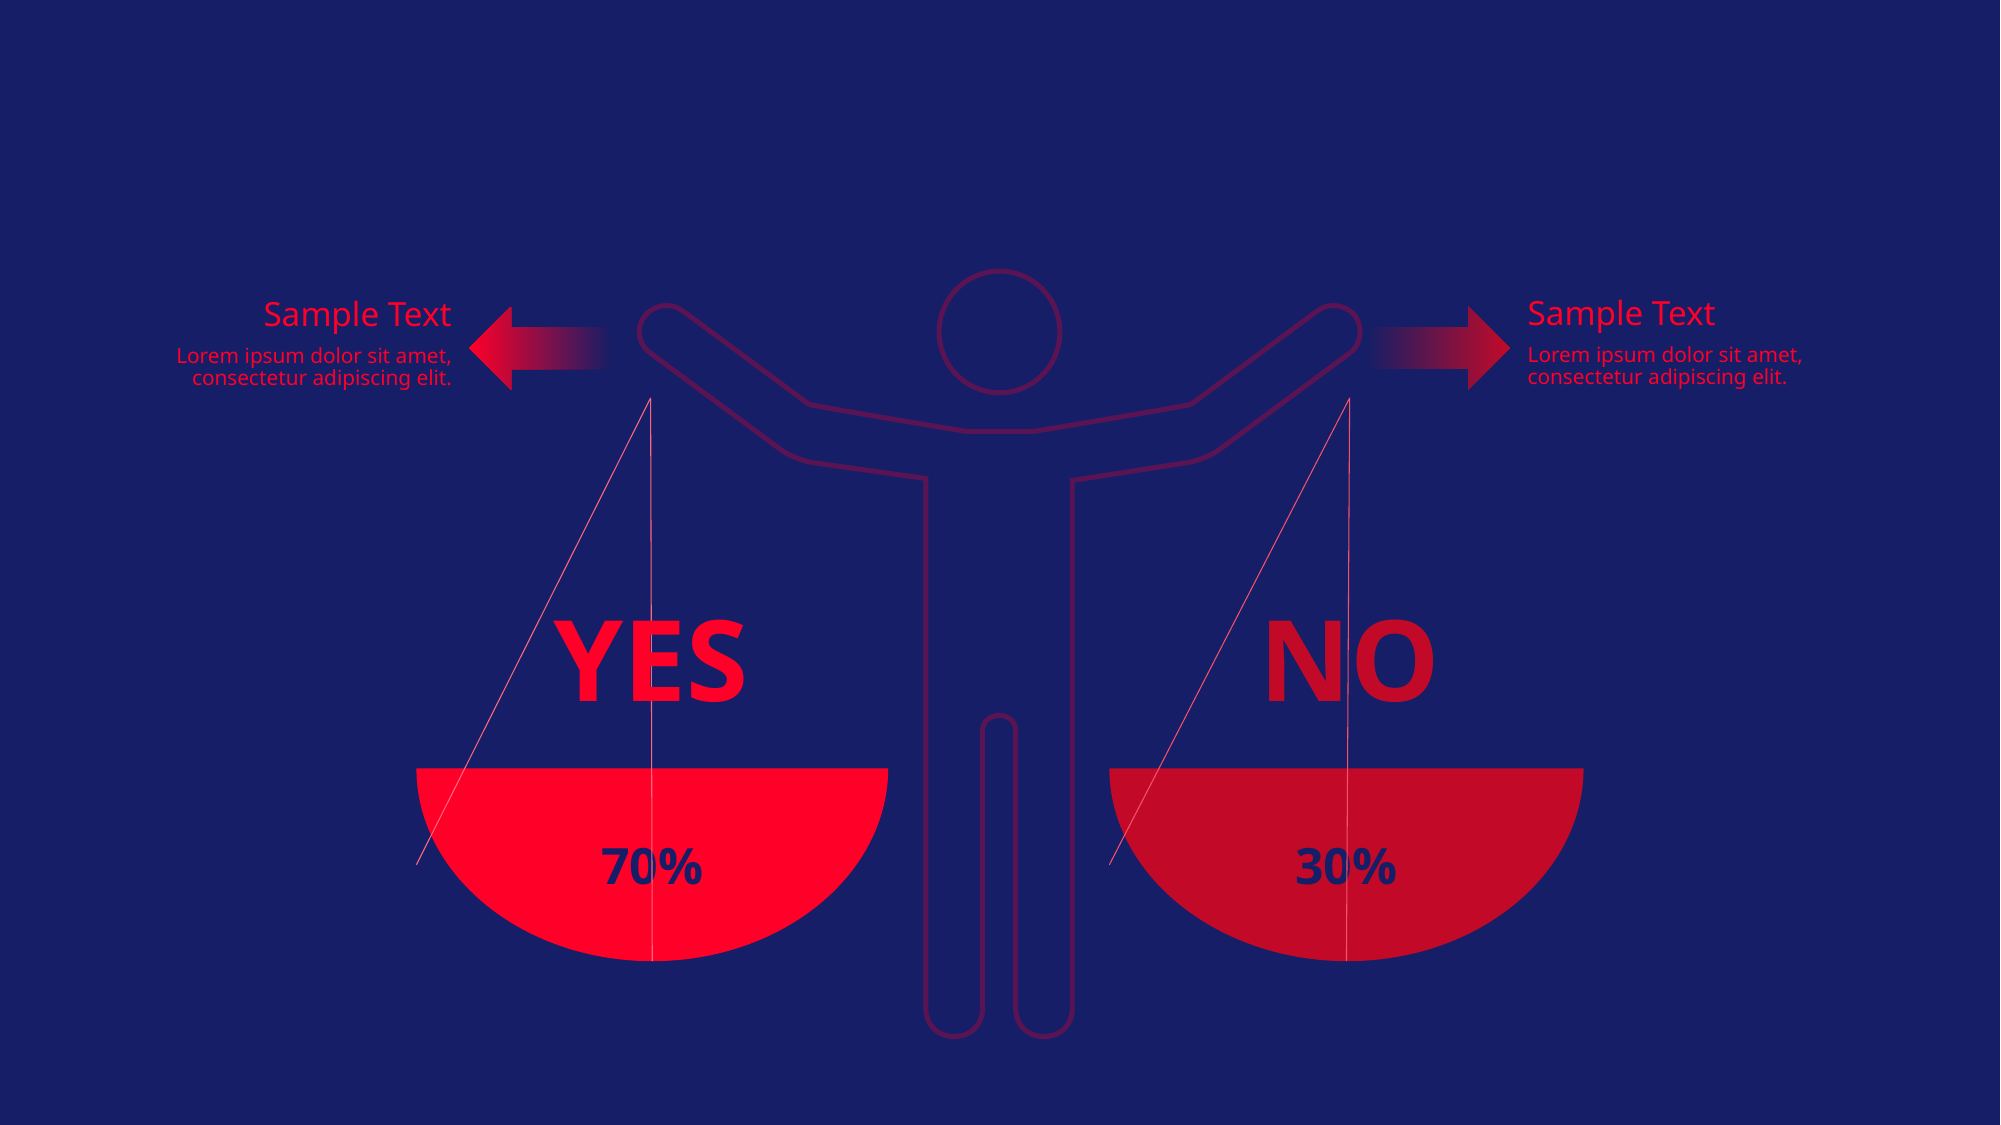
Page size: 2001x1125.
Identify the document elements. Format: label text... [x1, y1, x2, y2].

text_box [467, 304, 615, 393]
text_box Sample Text Lorem ipsum dolor sit amet, consectetur adipiscing elit. [1512, 284, 1923, 397]
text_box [1109, 397, 1584, 962]
text_box [1365, 303, 1512, 393]
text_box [634, 271, 1364, 1037]
text_box Sample Text Lorem ipsum dolor sit amet, consectetur adipiscing elit. [57, 285, 467, 398]
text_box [416, 397, 889, 962]
